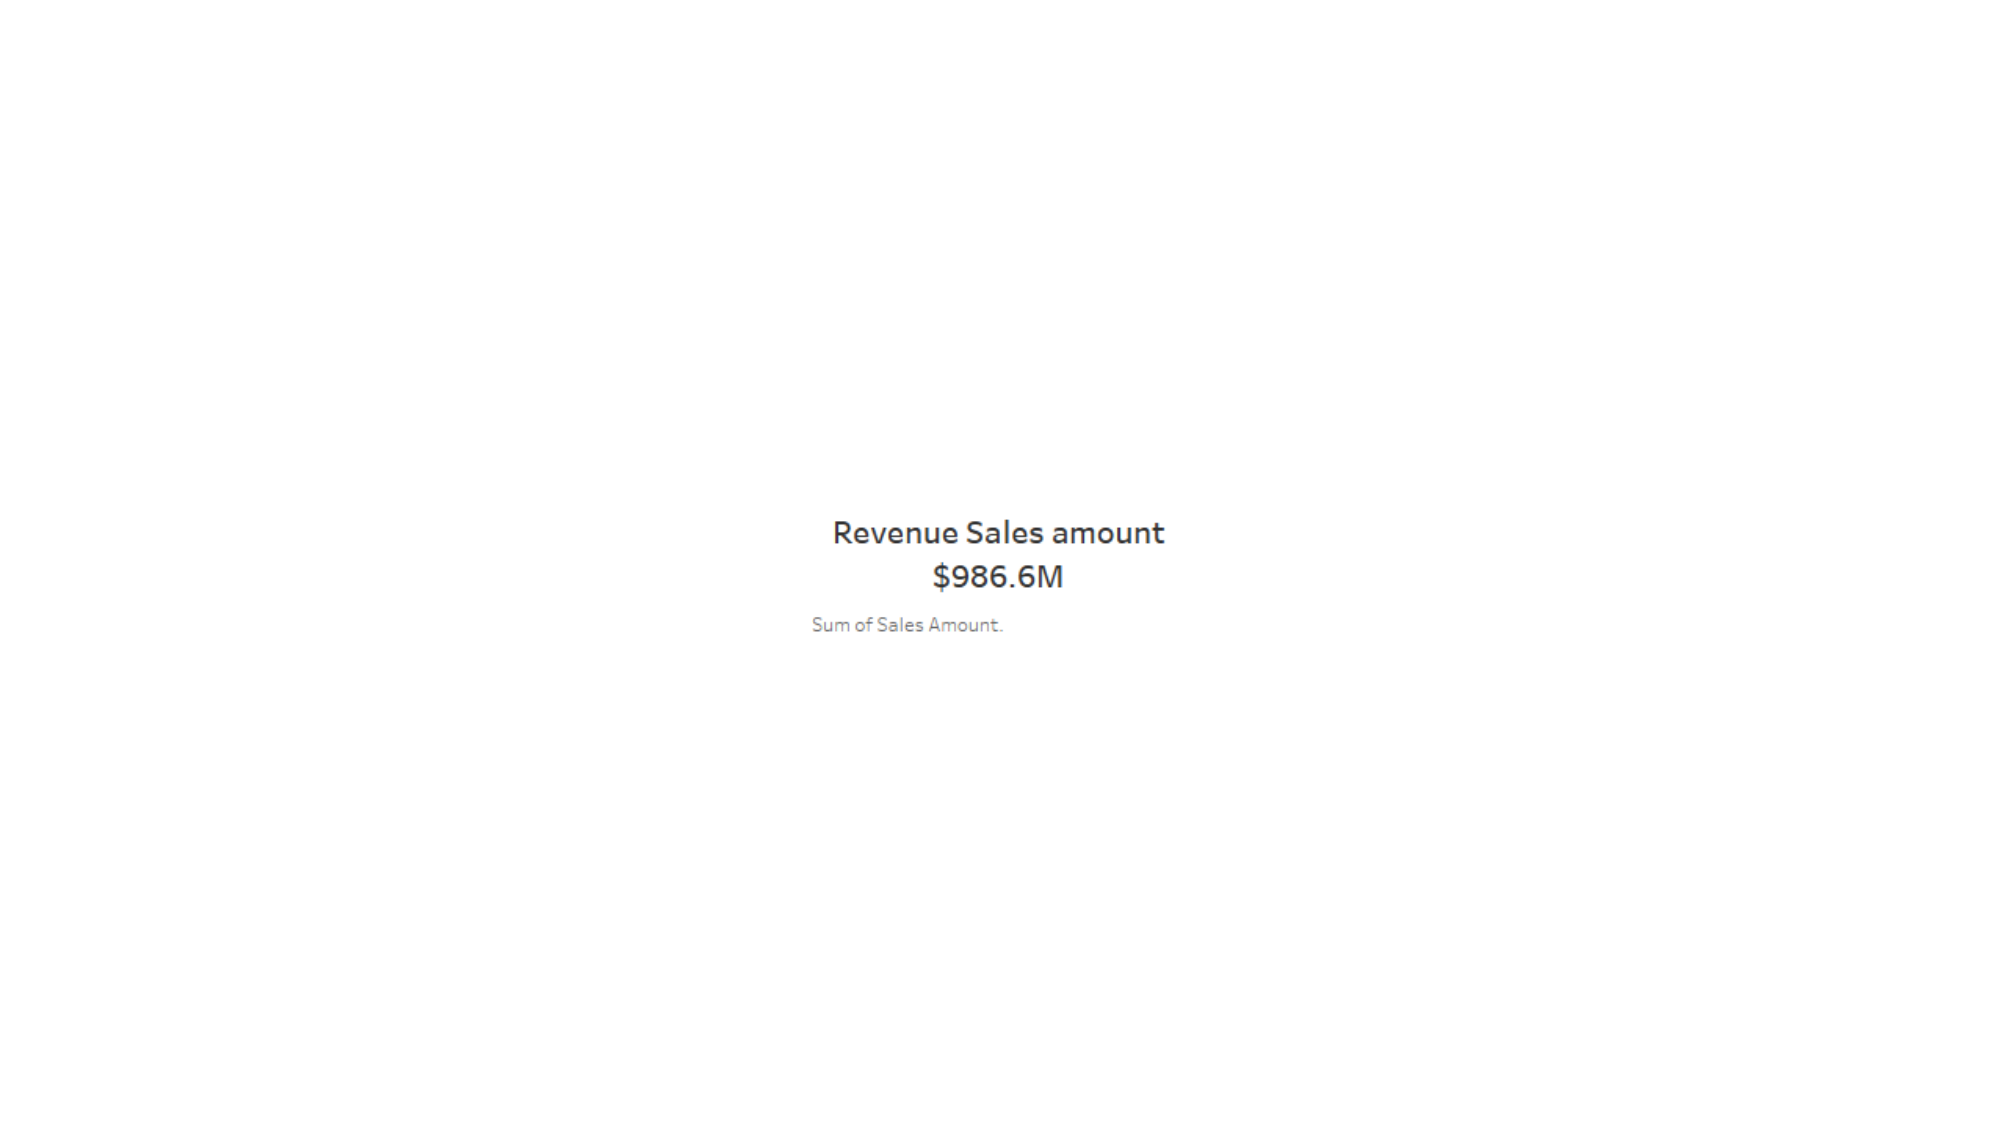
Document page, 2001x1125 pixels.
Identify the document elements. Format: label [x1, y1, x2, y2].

picture [812, 487, 1188, 638]
